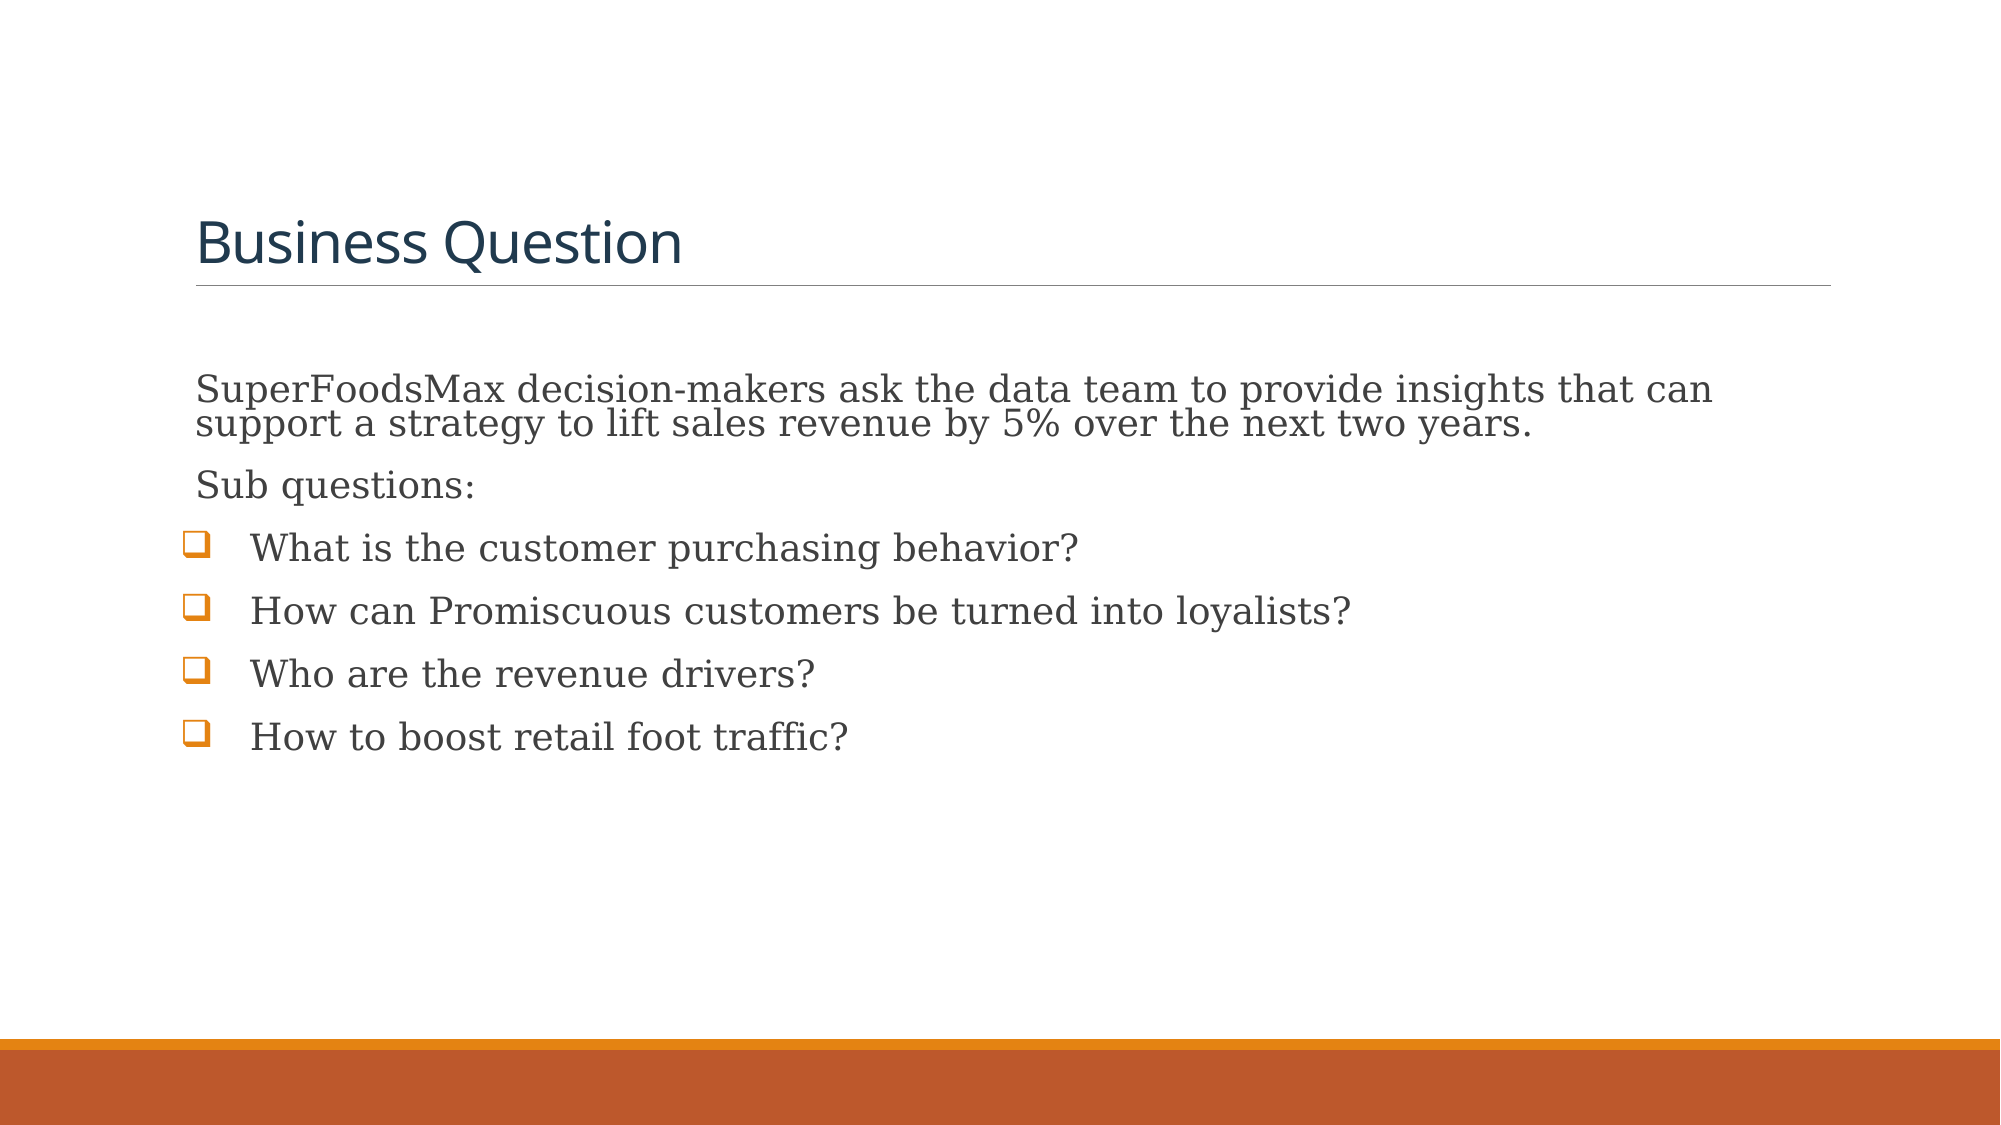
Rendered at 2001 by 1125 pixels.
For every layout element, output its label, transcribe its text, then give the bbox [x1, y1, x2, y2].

list SuperFoodsMax decision-makers ask the data team to provide insights that can support a strategy to lift sales revenue by 5% over the next two years. Sub questions: What is the customer purchasing behavior? How can Promiscuous customers be turned into loyalists? Who are the revenue drivers? How to boost retail foot traffic? [180, 301, 1830, 962]
title Business Question [180, 47, 1830, 285]
